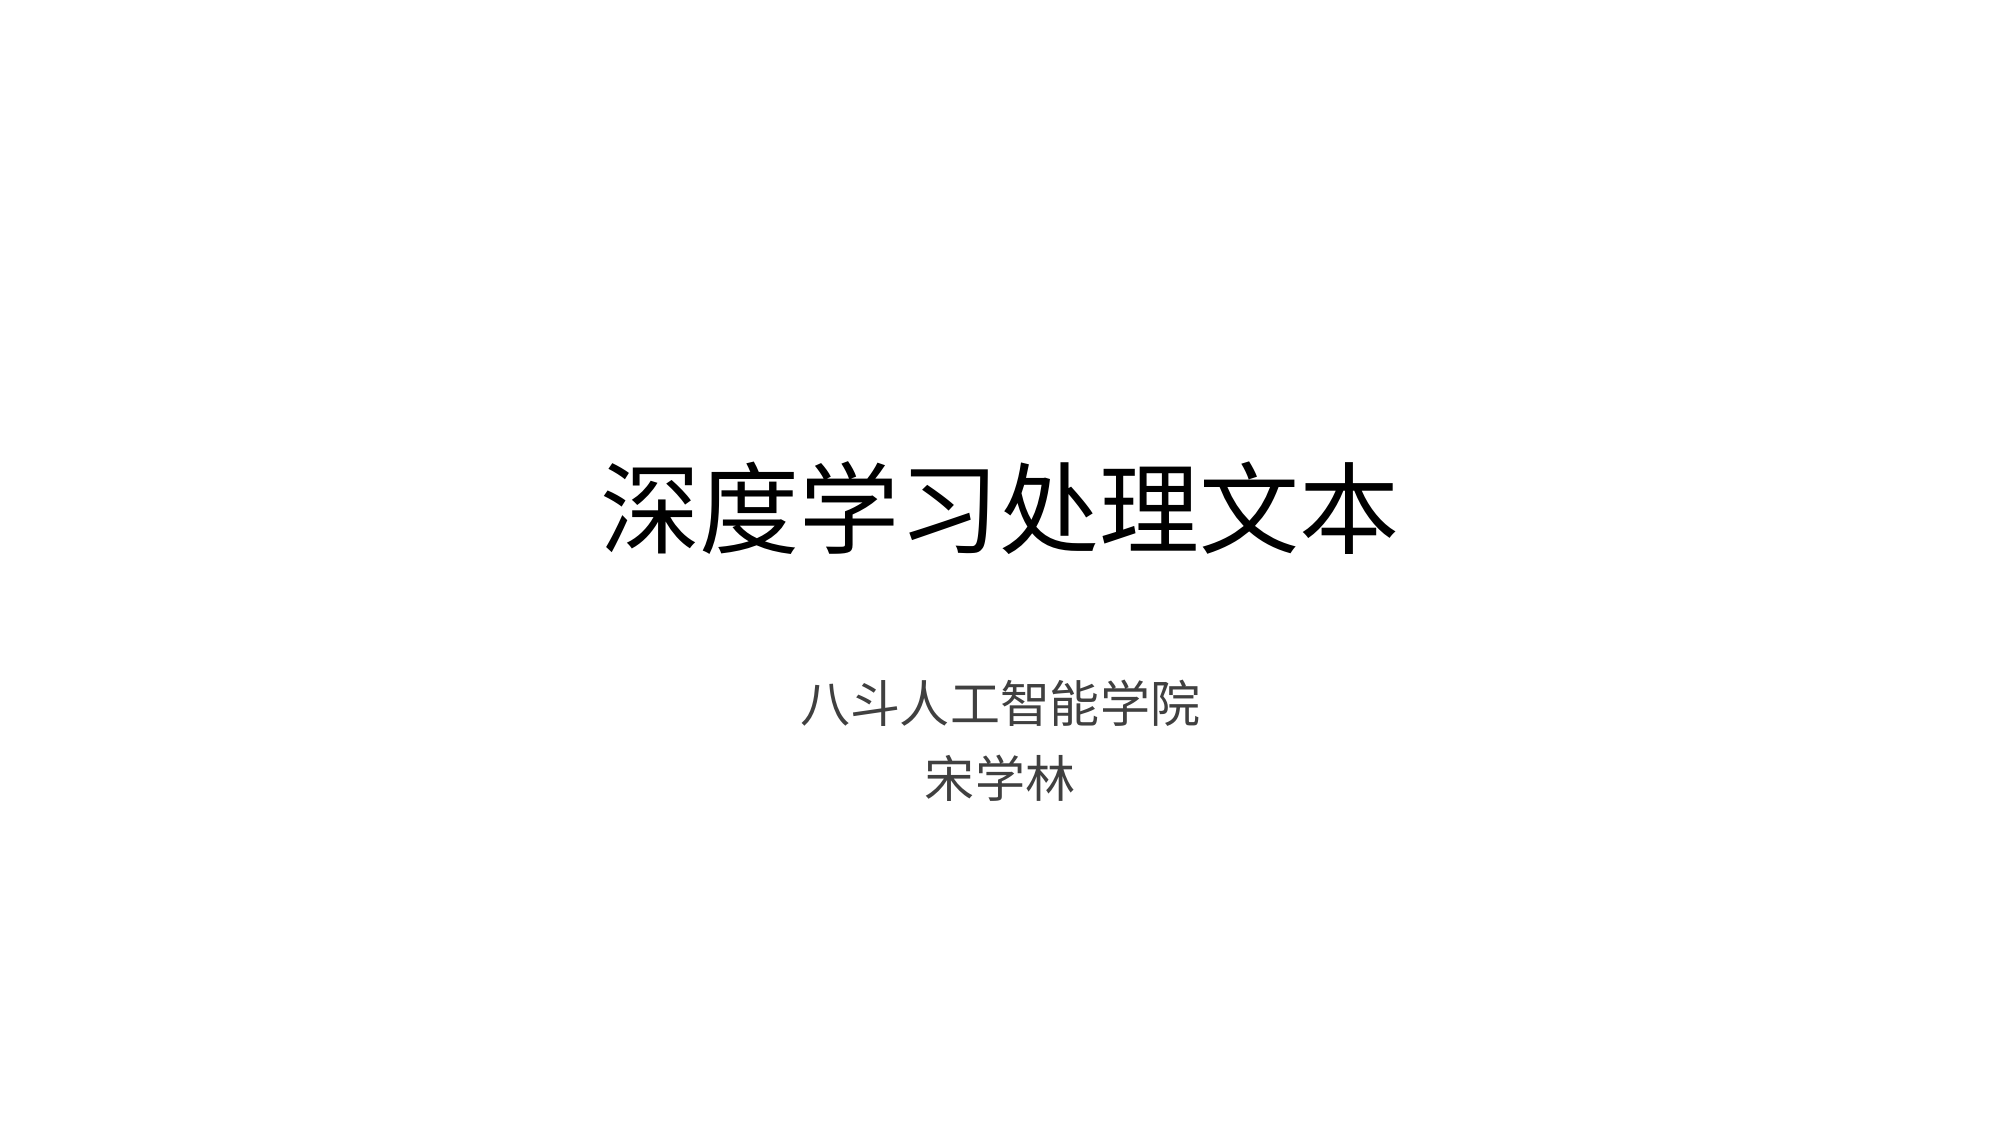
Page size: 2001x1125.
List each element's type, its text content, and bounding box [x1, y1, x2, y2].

title 深度学习处理文本 [249, 184, 1750, 577]
subtitle 八斗人工智能学院 宋学林 [249, 590, 1750, 863]
